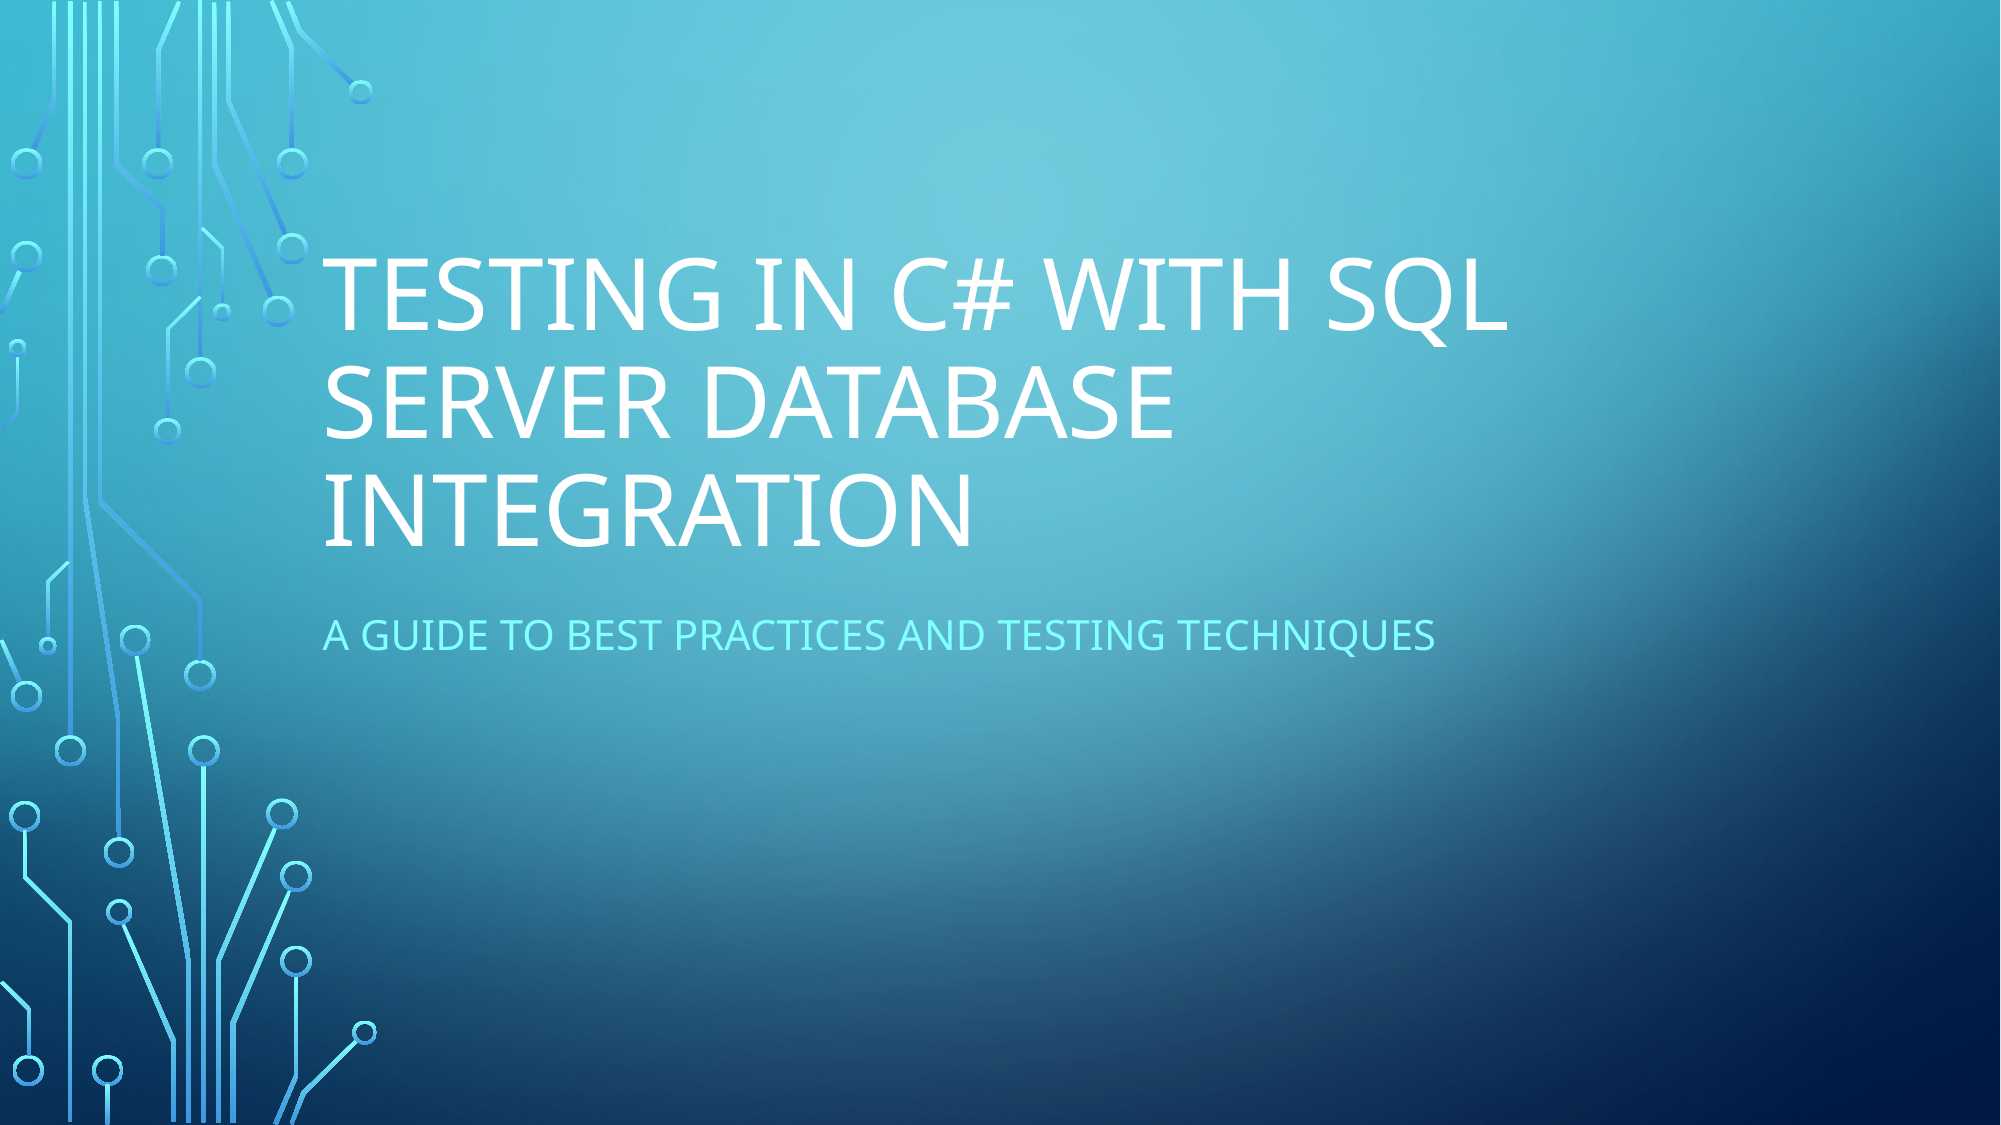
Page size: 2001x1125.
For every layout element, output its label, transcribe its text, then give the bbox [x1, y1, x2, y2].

subtitle A Guide to Best Practices and Testing Techniques [307, 590, 1750, 863]
title Testing in C# with SQL Server Database Integration [307, 184, 1750, 576]
